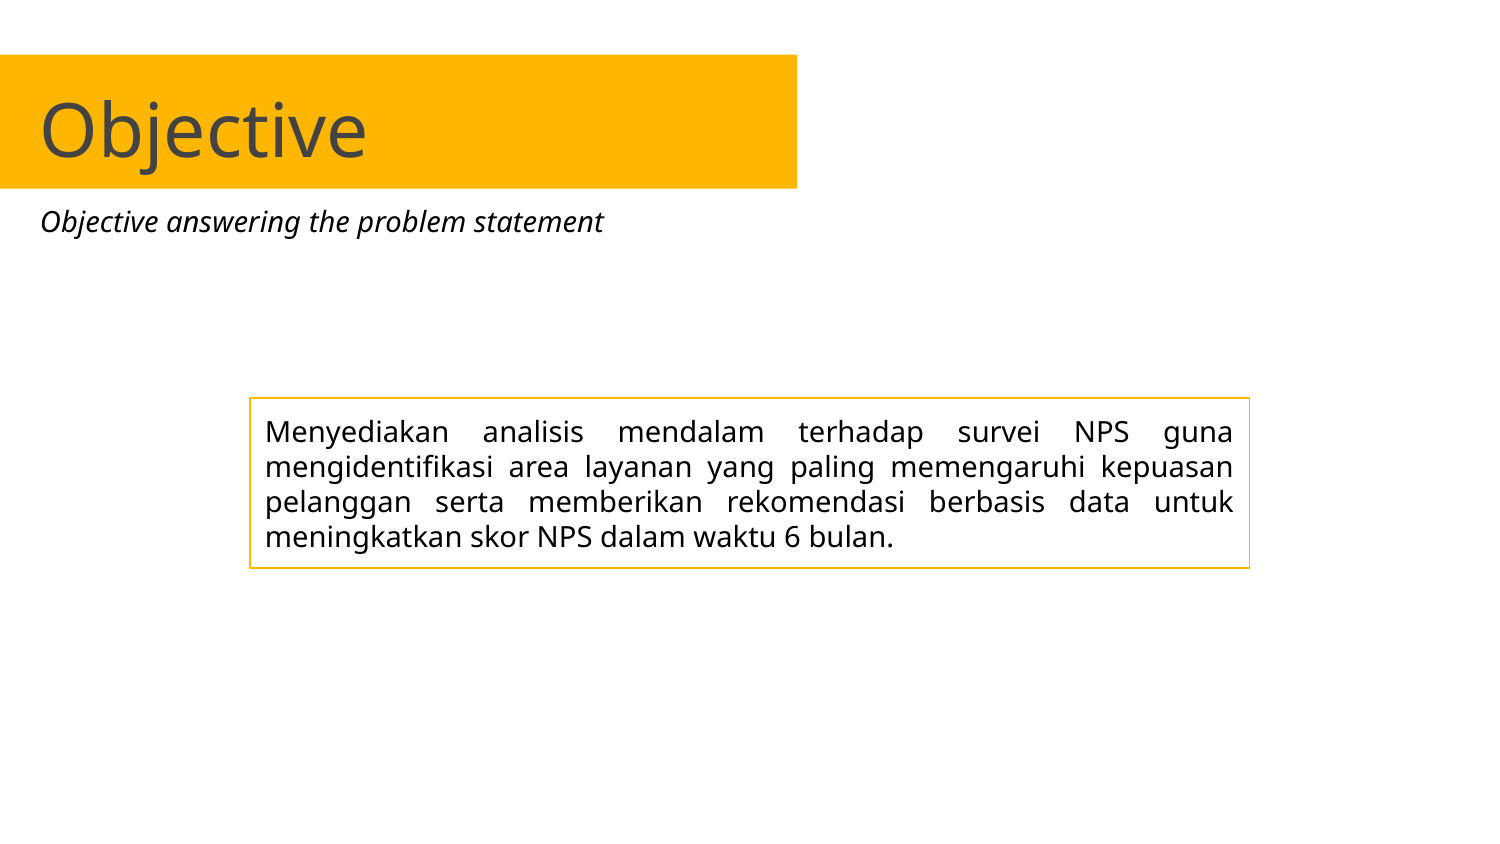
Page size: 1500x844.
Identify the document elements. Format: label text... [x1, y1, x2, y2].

text_box Menyediakan analisis mendalam terhadap survei NPS guna mengidentifikasi area layanan yang paling memengaruhi kepuasan pelanggan serta memberikan rekomendasi berbasis data untuk meningkatkan skor NPS dalam waktu 6 bulan. [250, 398, 1250, 568]
text_box [0, 54, 798, 189]
text_box Objective answering the problem statement [24, 188, 745, 254]
text_box Objective [24, 67, 942, 188]
